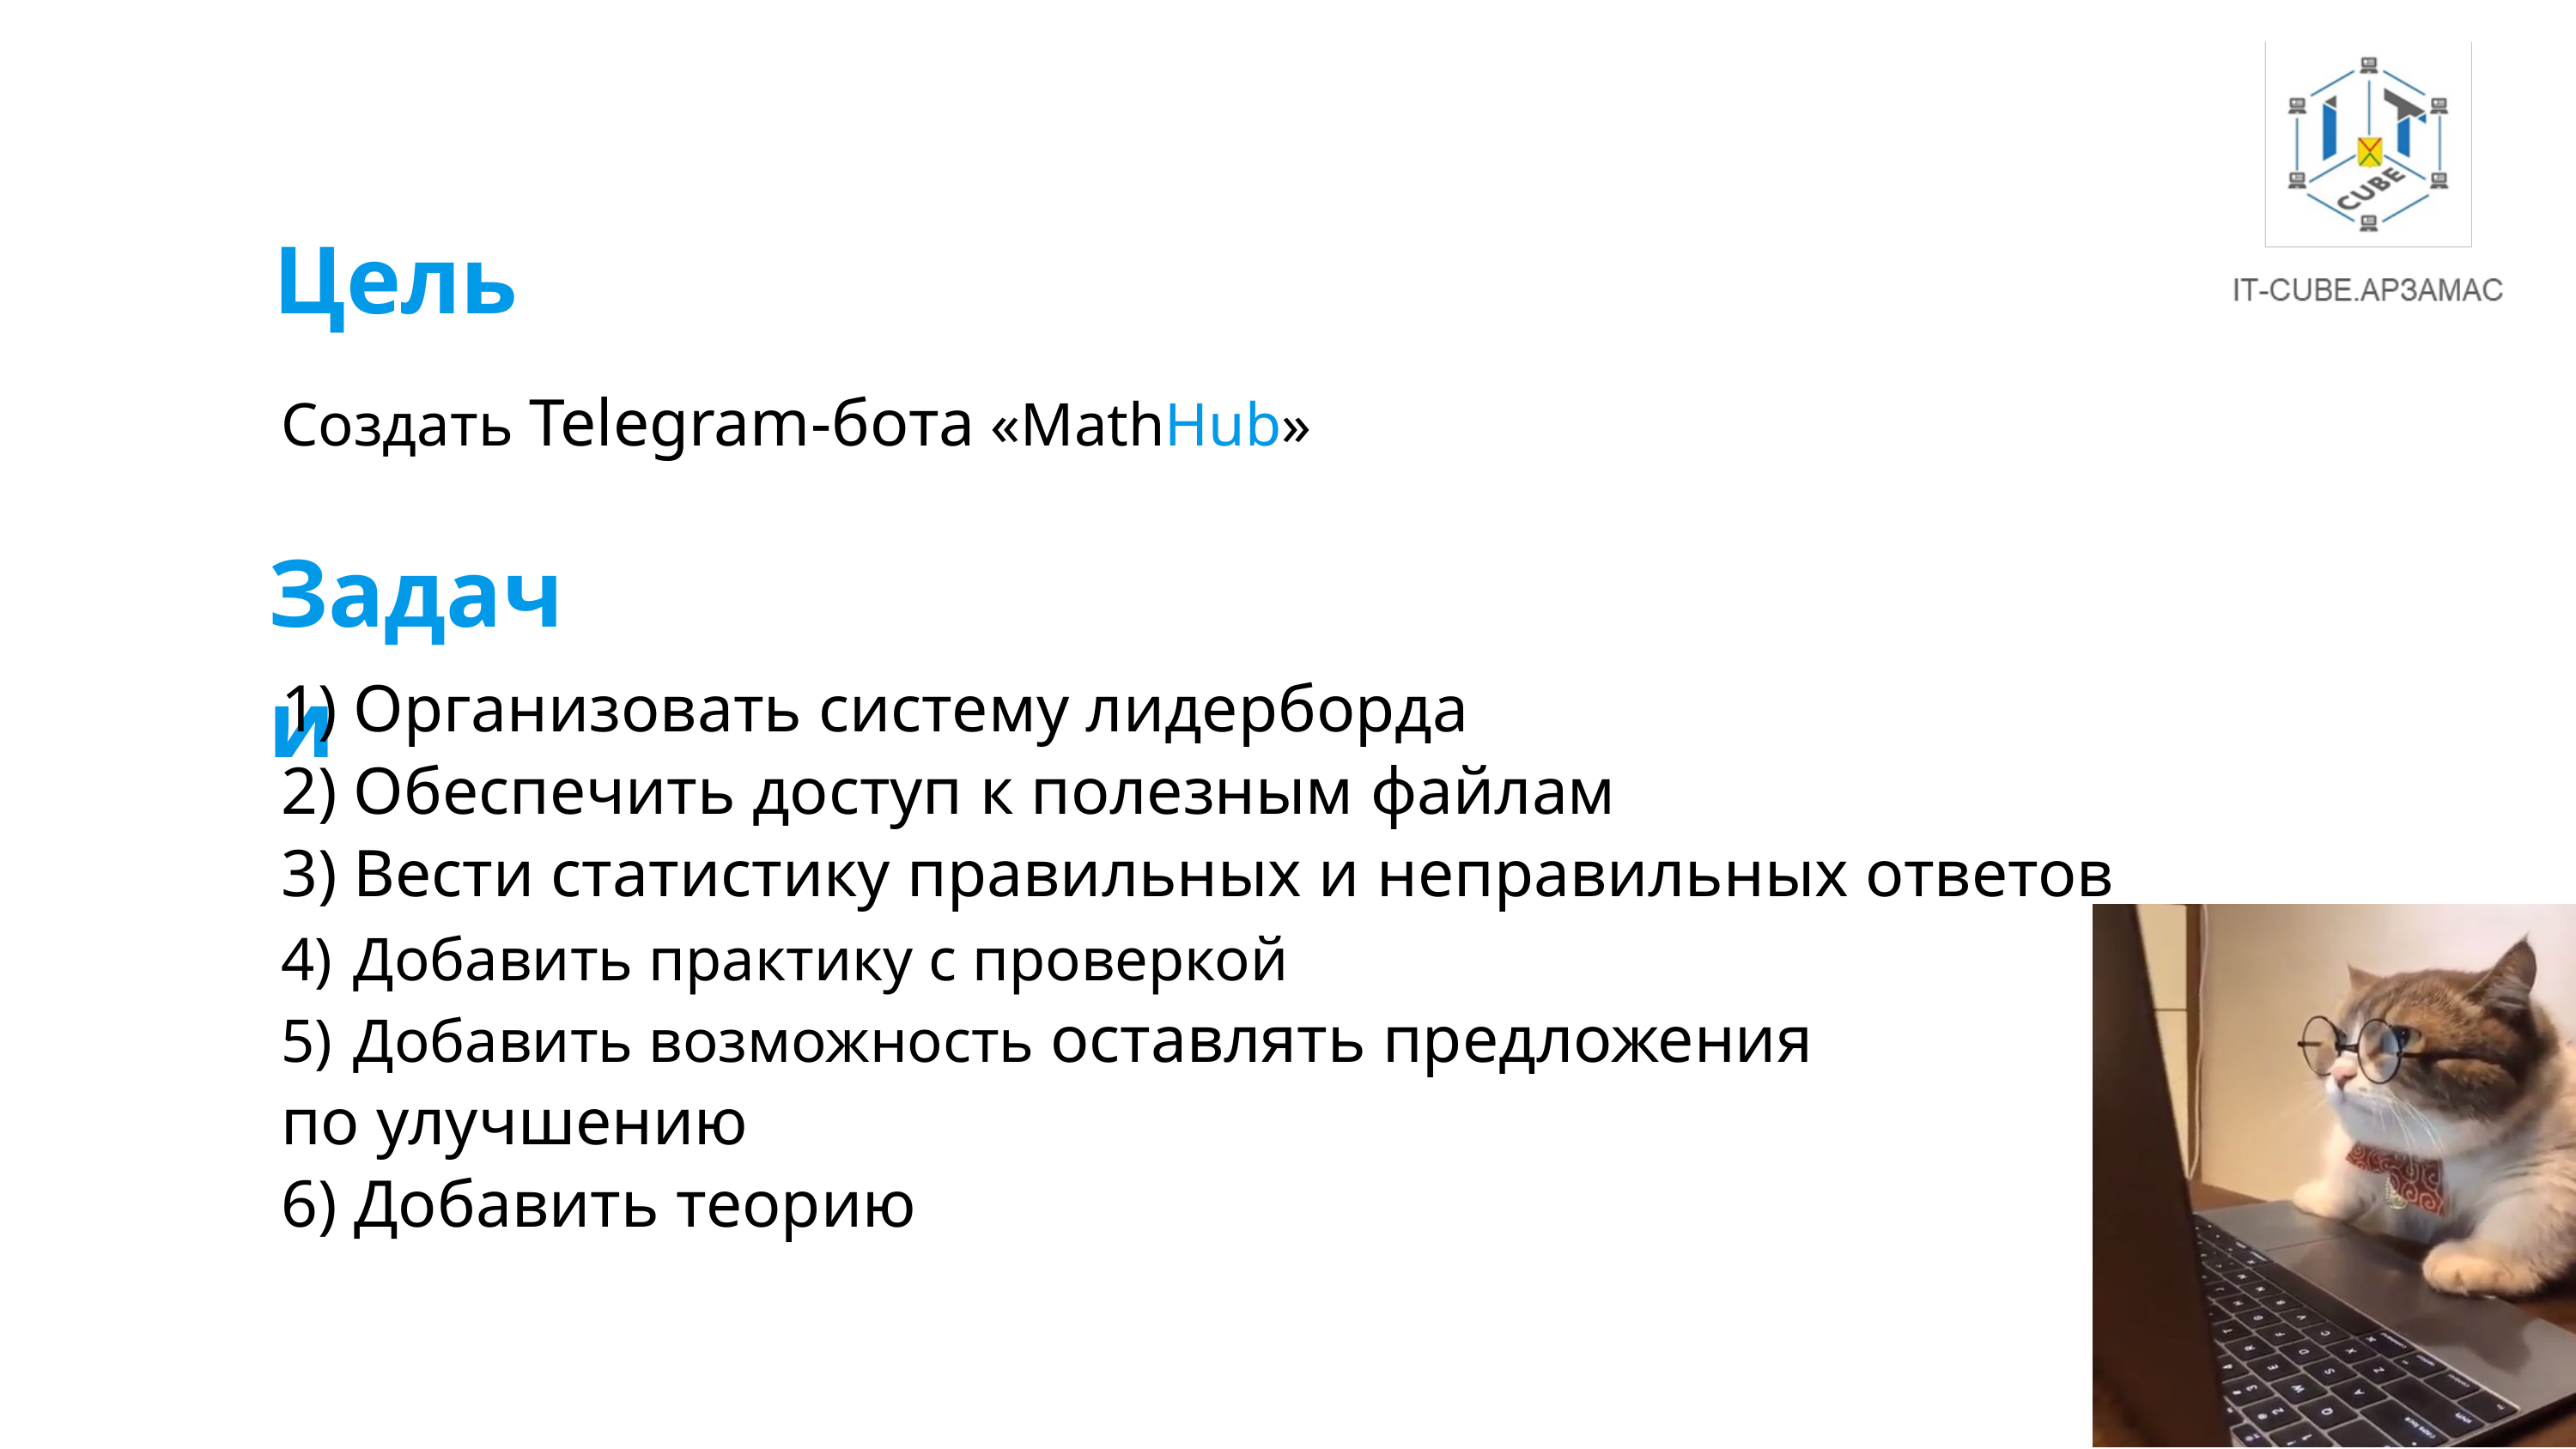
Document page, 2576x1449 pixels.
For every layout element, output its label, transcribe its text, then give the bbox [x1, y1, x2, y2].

text_box Задачи [268, 515, 626, 776]
picture [2093, 904, 2576, 1448]
text_box Создать Telegram-бота «MathHub» [281, 375, 2254, 459]
text_box [2207, 42, 2530, 327]
text_box Организовать систему лидерборда Обеспечить доступ к полезным файлам Вести статистику правильных и неправильных ответов Добавить практику с проверкой Добавить возможность оставлять предложения по улучшению 6) Добавить теорию [281, 661, 2254, 1323]
text_box Цель [246, 202, 546, 333]
